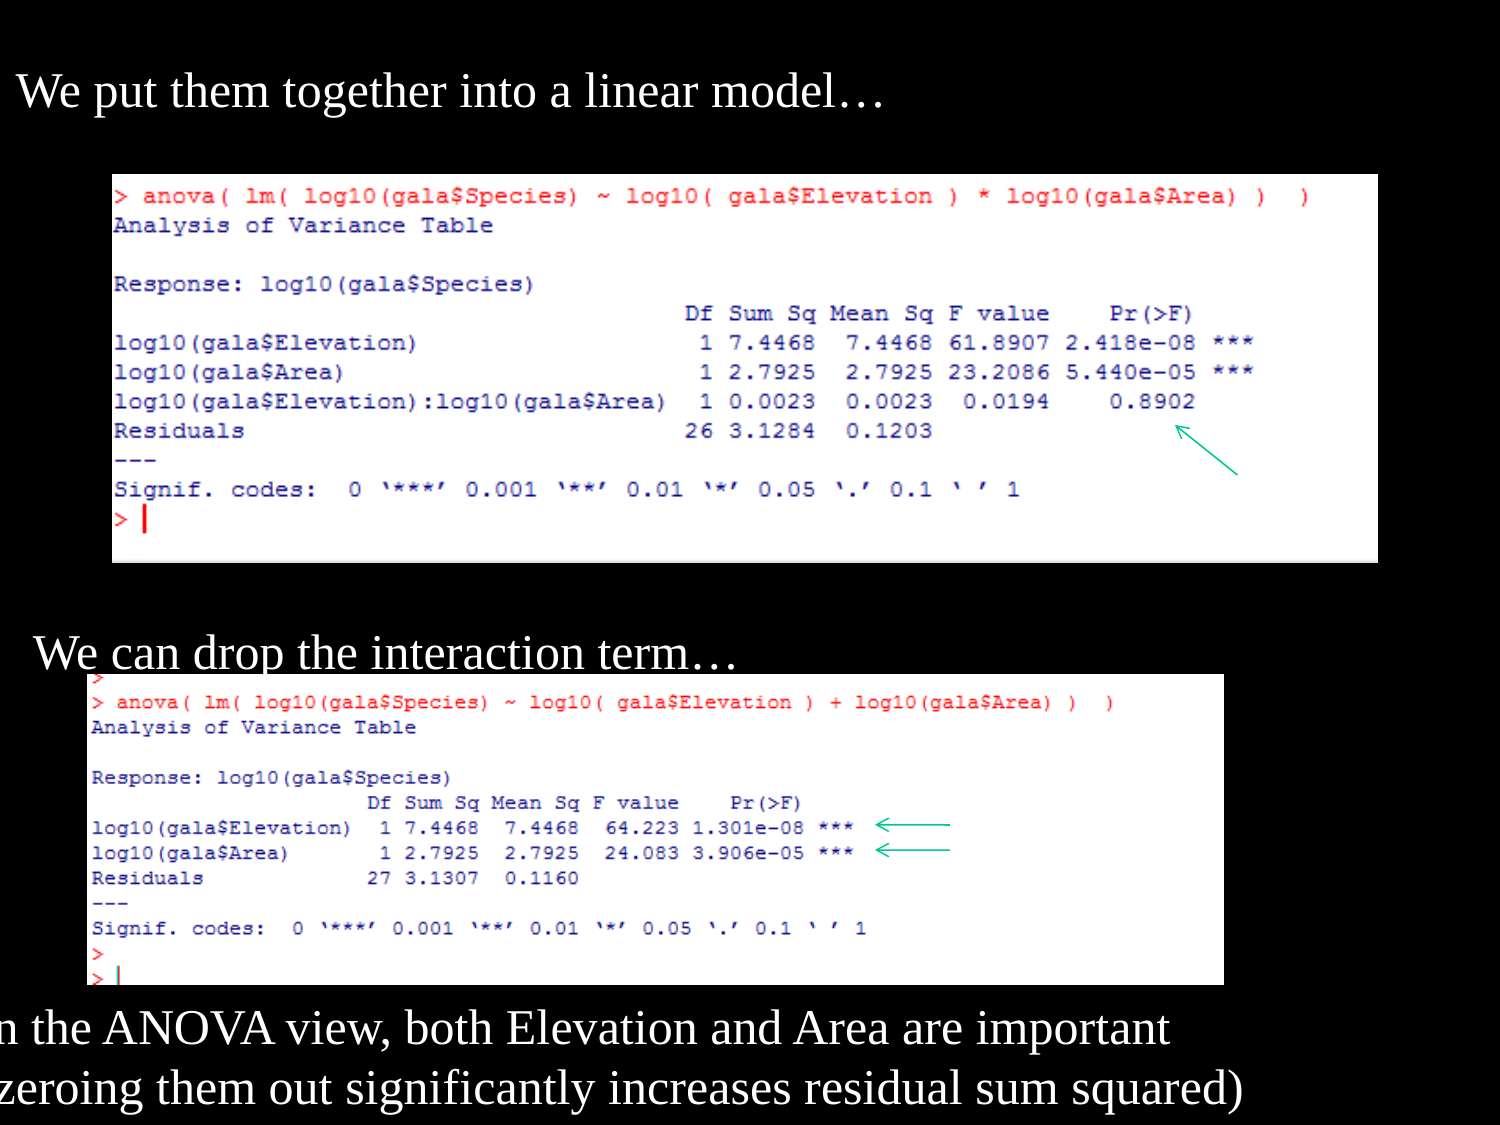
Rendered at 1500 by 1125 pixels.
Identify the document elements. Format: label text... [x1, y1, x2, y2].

text_box In the ANOVA view, both Elevation and Area are important (zeroing them out significantly increases residual sum squared) [0, 987, 1260, 1123]
text_box We put them together into a linear model… [0, 49, 902, 125]
picture [112, 174, 1378, 563]
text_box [1174, 424, 1238, 476]
text_box We can drop the interaction term… [18, 612, 755, 688]
picture [87, 674, 1224, 985]
